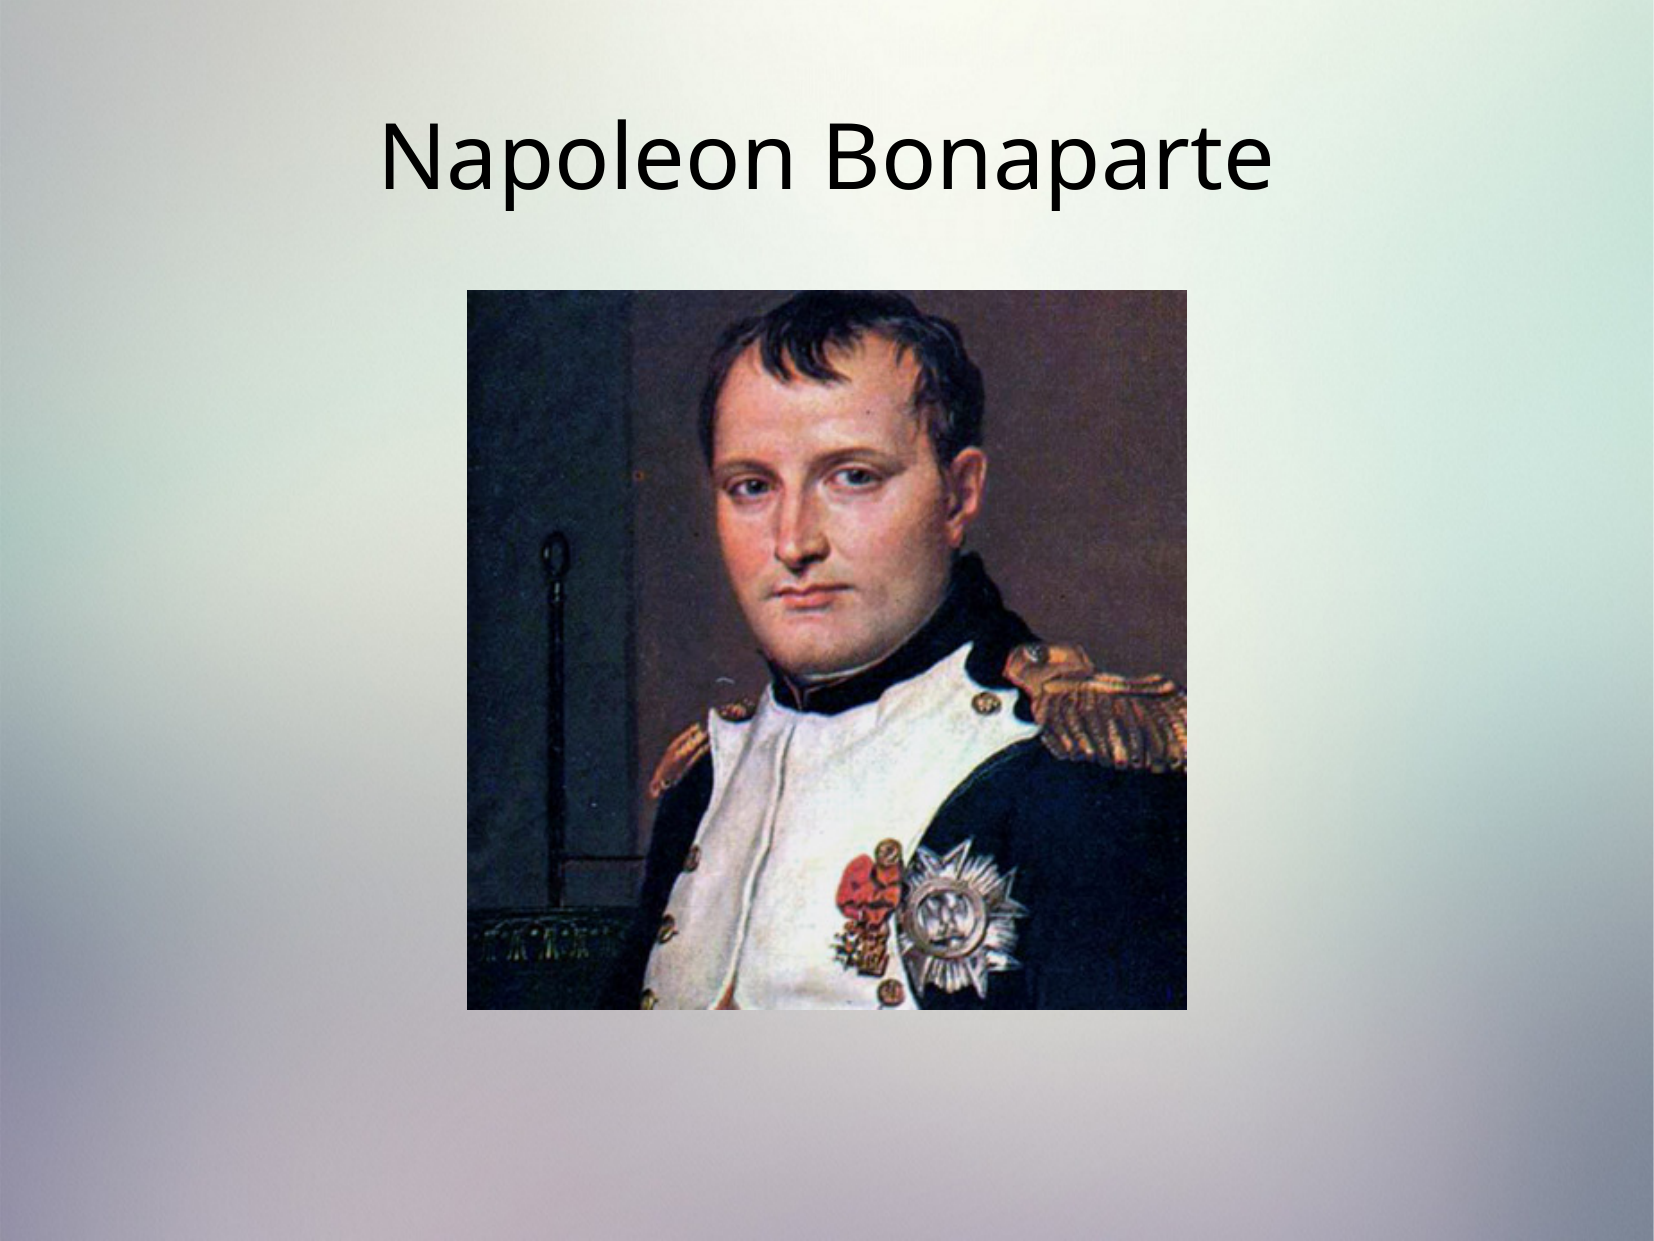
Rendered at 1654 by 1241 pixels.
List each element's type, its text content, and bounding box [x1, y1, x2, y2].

picture [0, 0, 1654, 1241]
text_box Napoleon Bonaparte [82, 49, 1571, 257]
